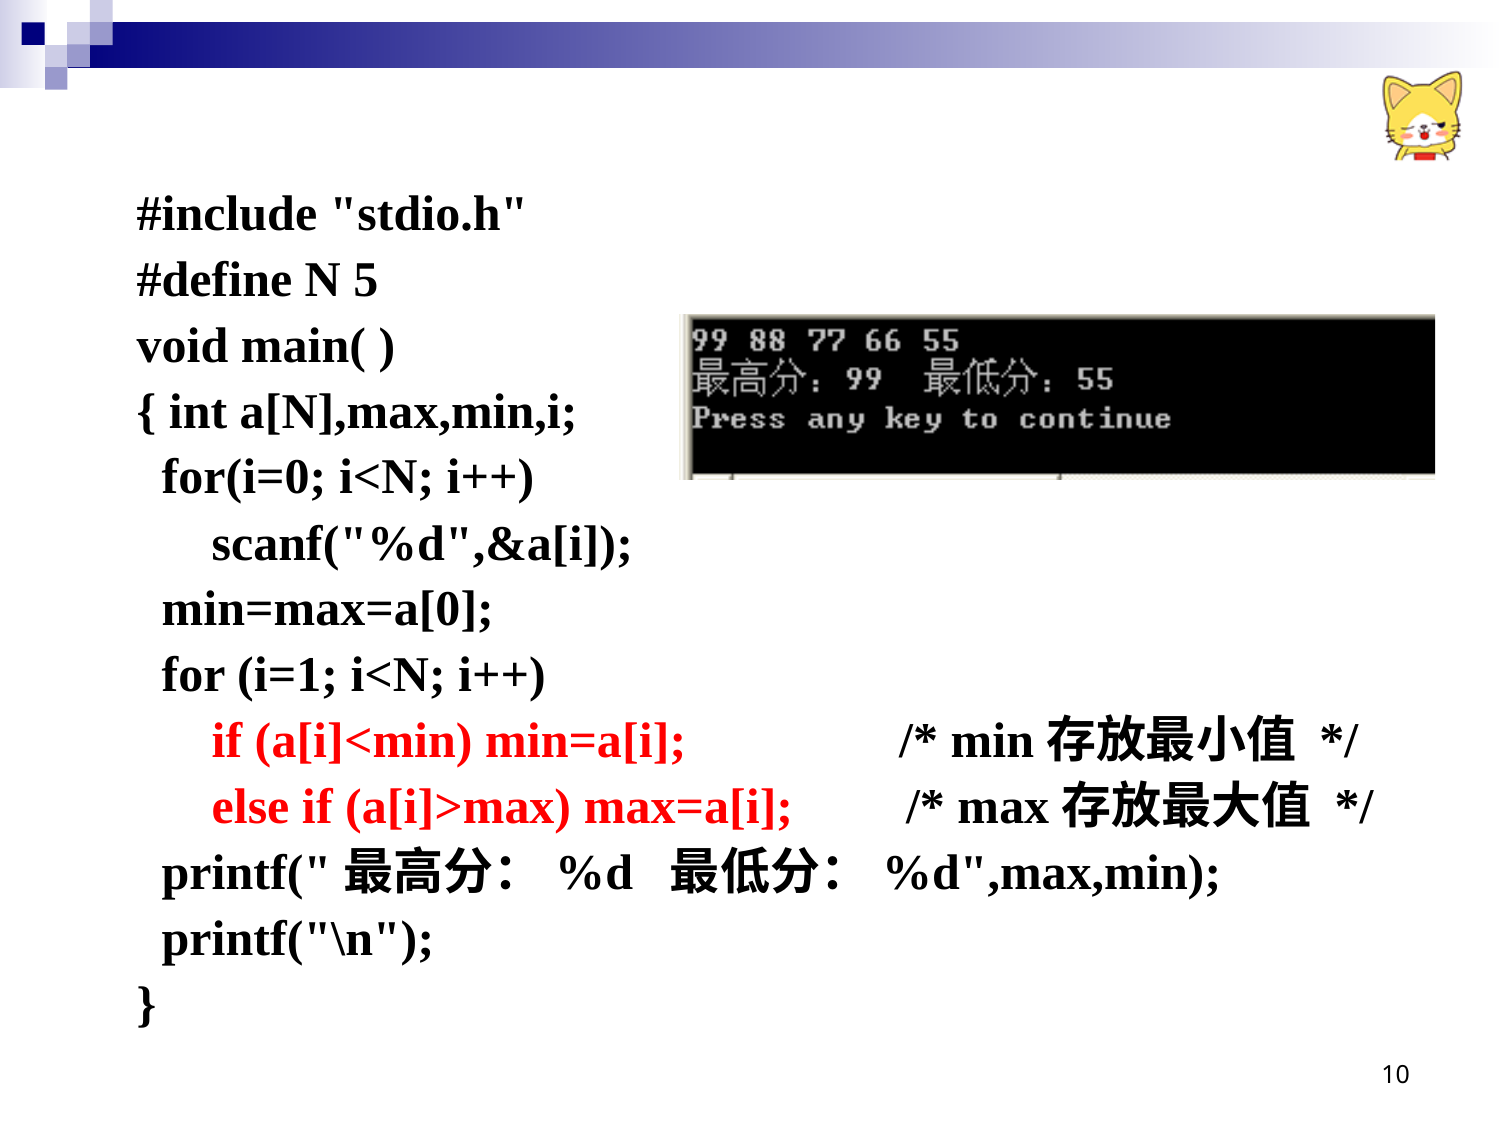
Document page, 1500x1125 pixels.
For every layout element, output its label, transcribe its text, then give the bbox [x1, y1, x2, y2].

picture [678, 314, 1436, 480]
picture [1370, 54, 1480, 164]
list #include "stdio.h" #define N 5 void main( ) { int a[N],max,min,i; for(i=0; i<N; i++) scanf("%d",&a[i]); min=max=a[0]; for (i=1; i<N; i++) if (a[i]<min) min=a[i]; /* min存放最小值 */ else if (a[i]>max) max=a[i]; /* max存放最大值 */ printf("最高分：%d 最低分：%d",max,min); printf("\n"); } [121, 166, 1435, 1053]
slide_number 10 [1074, 1053, 1425, 1100]
